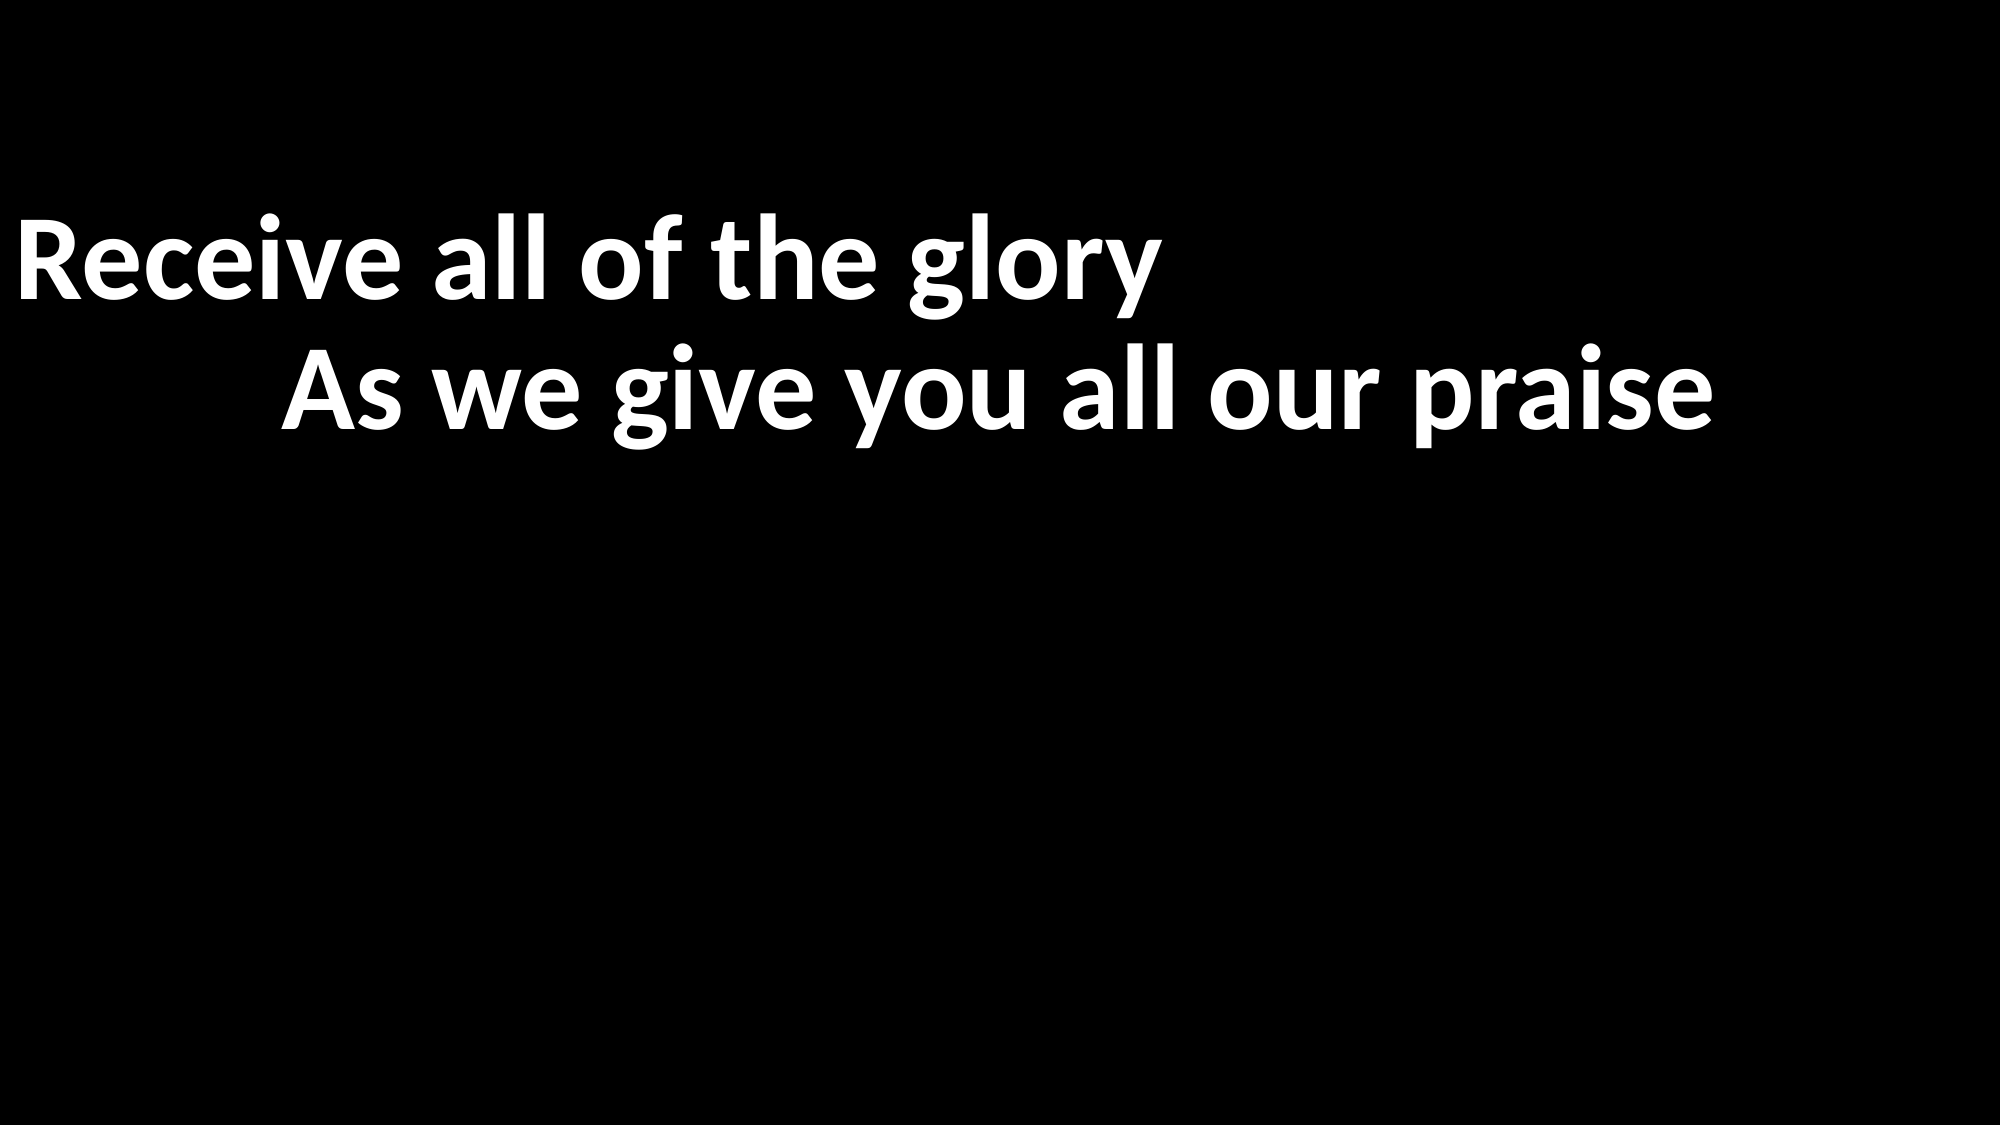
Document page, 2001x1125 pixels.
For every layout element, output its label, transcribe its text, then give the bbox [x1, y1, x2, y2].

list Receive all of the glory As we give you all our praise [0, 109, 2000, 464]
